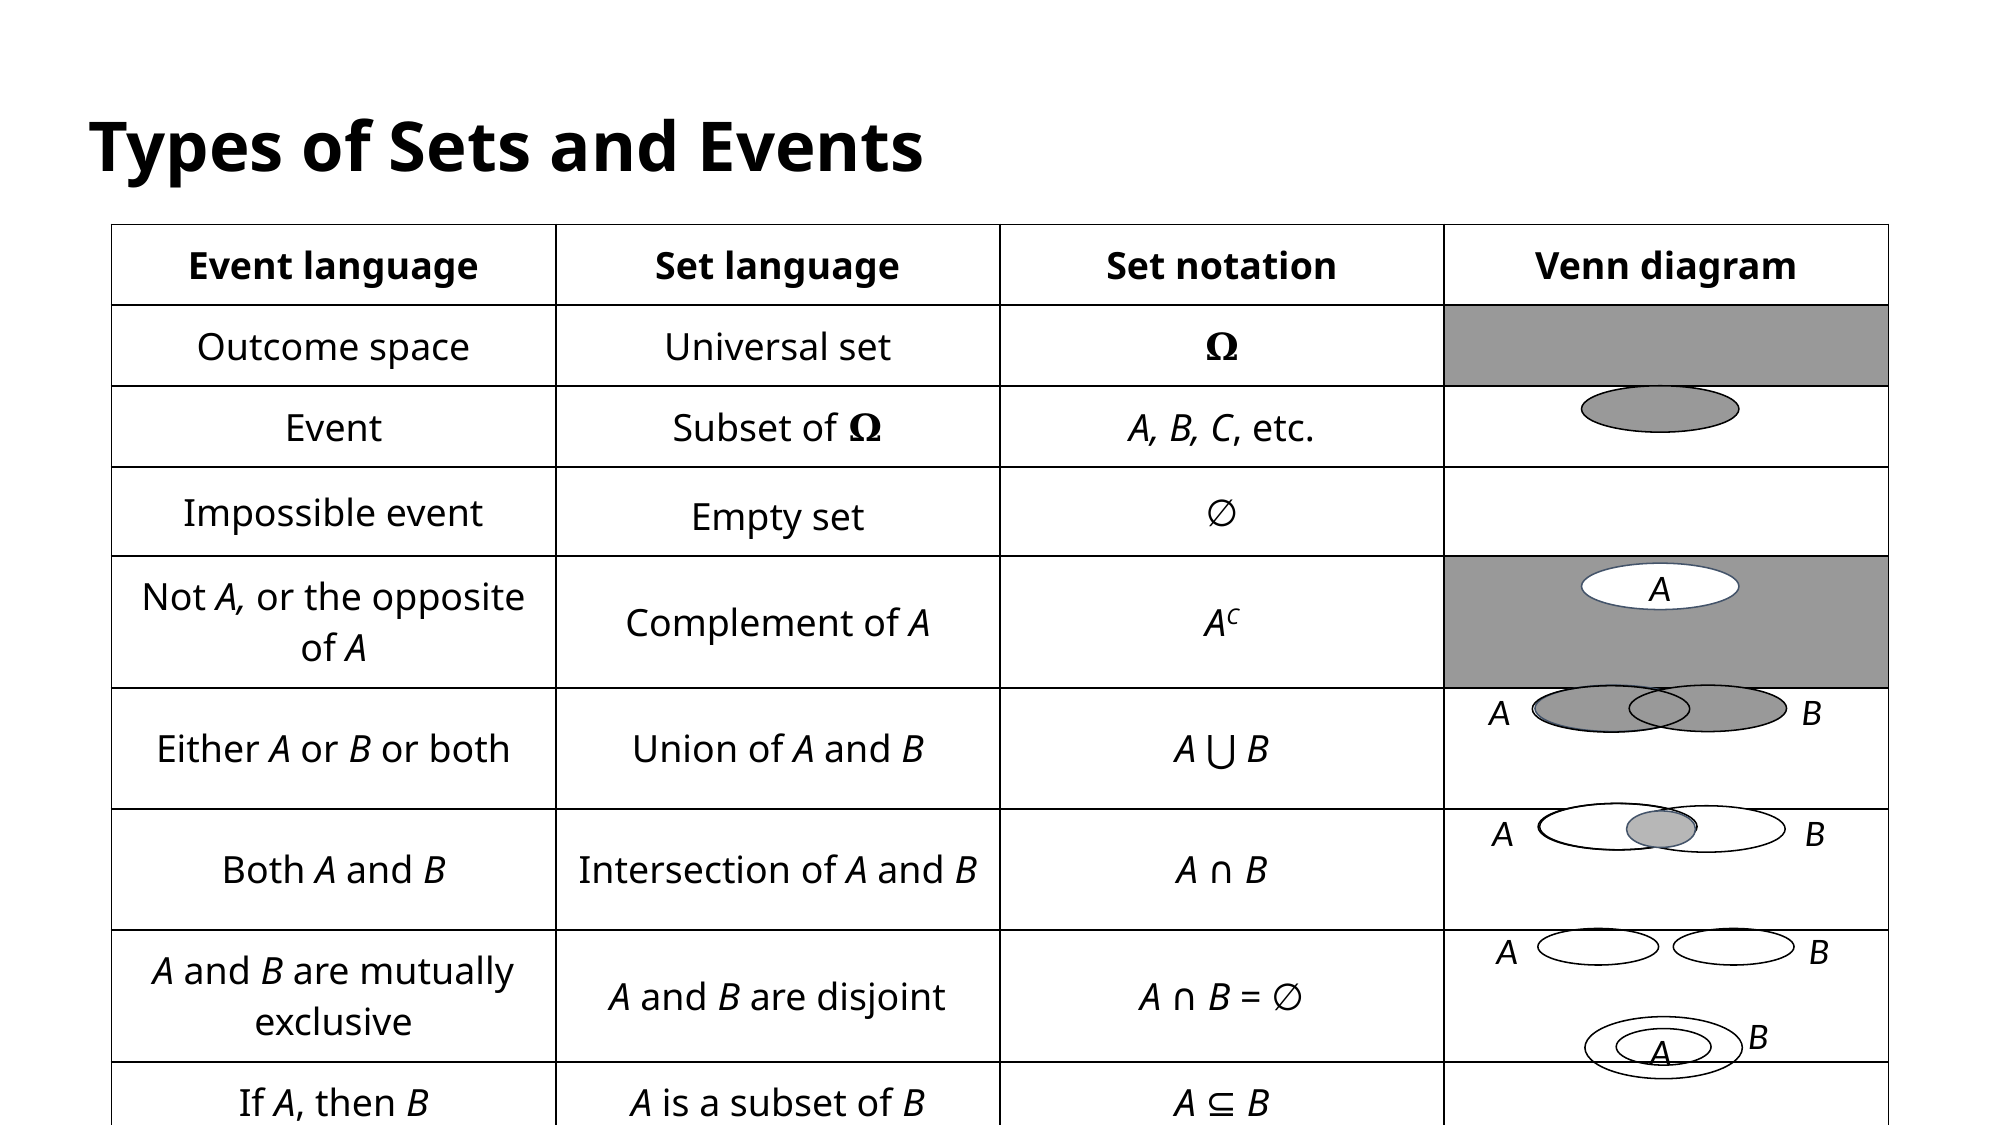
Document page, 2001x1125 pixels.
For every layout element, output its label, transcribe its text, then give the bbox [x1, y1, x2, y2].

title Types of Sets and Events [68, 83, 1932, 209]
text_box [111, 224, 1889, 1087]
